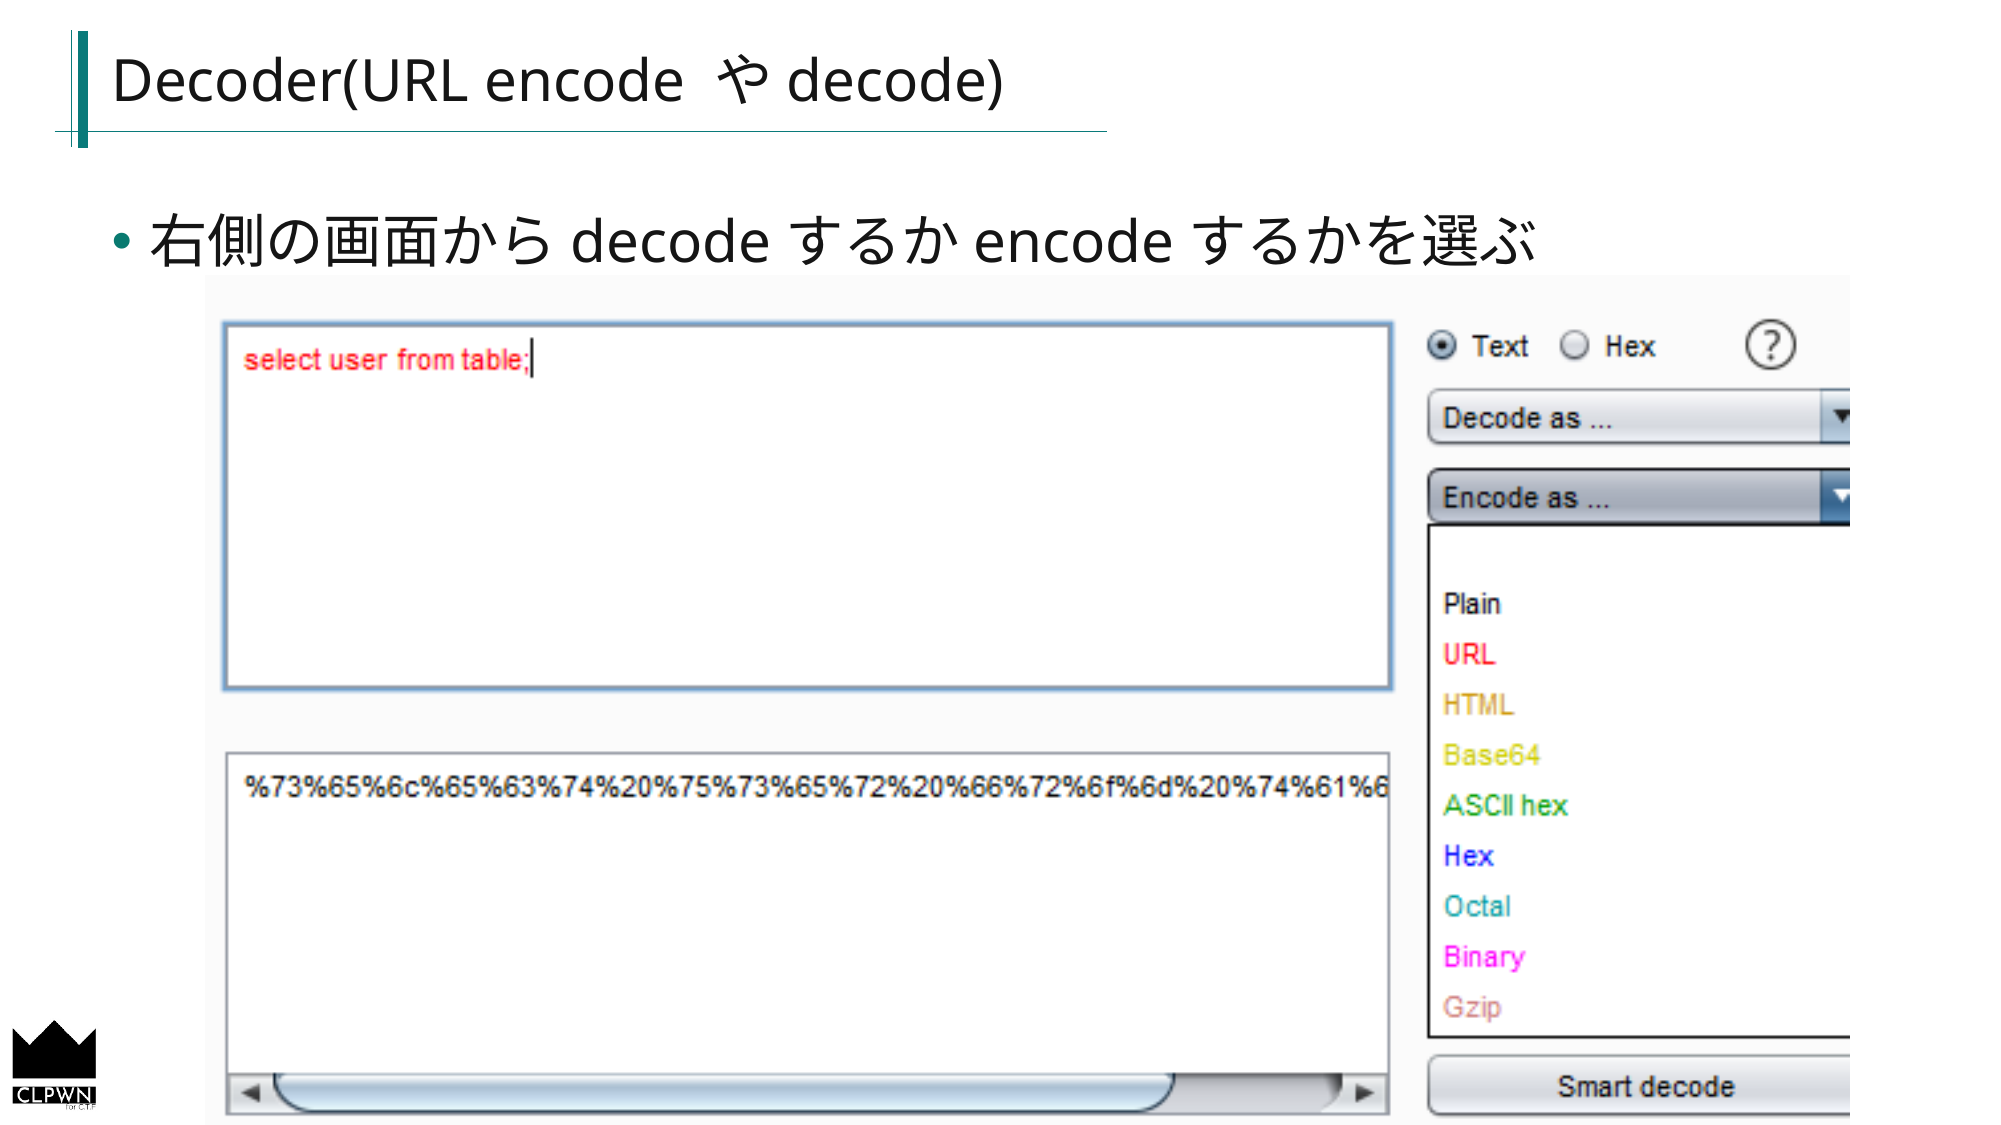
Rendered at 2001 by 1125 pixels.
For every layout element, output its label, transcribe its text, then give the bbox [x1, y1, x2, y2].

picture [205, 275, 1850, 1125]
title Decoder(URL encode やdecode) [96, 43, 1142, 130]
list 右側の画面からdecodeするかencodeするかを選ぶ [96, 204, 1896, 994]
picture [0, 1007, 108, 1125]
